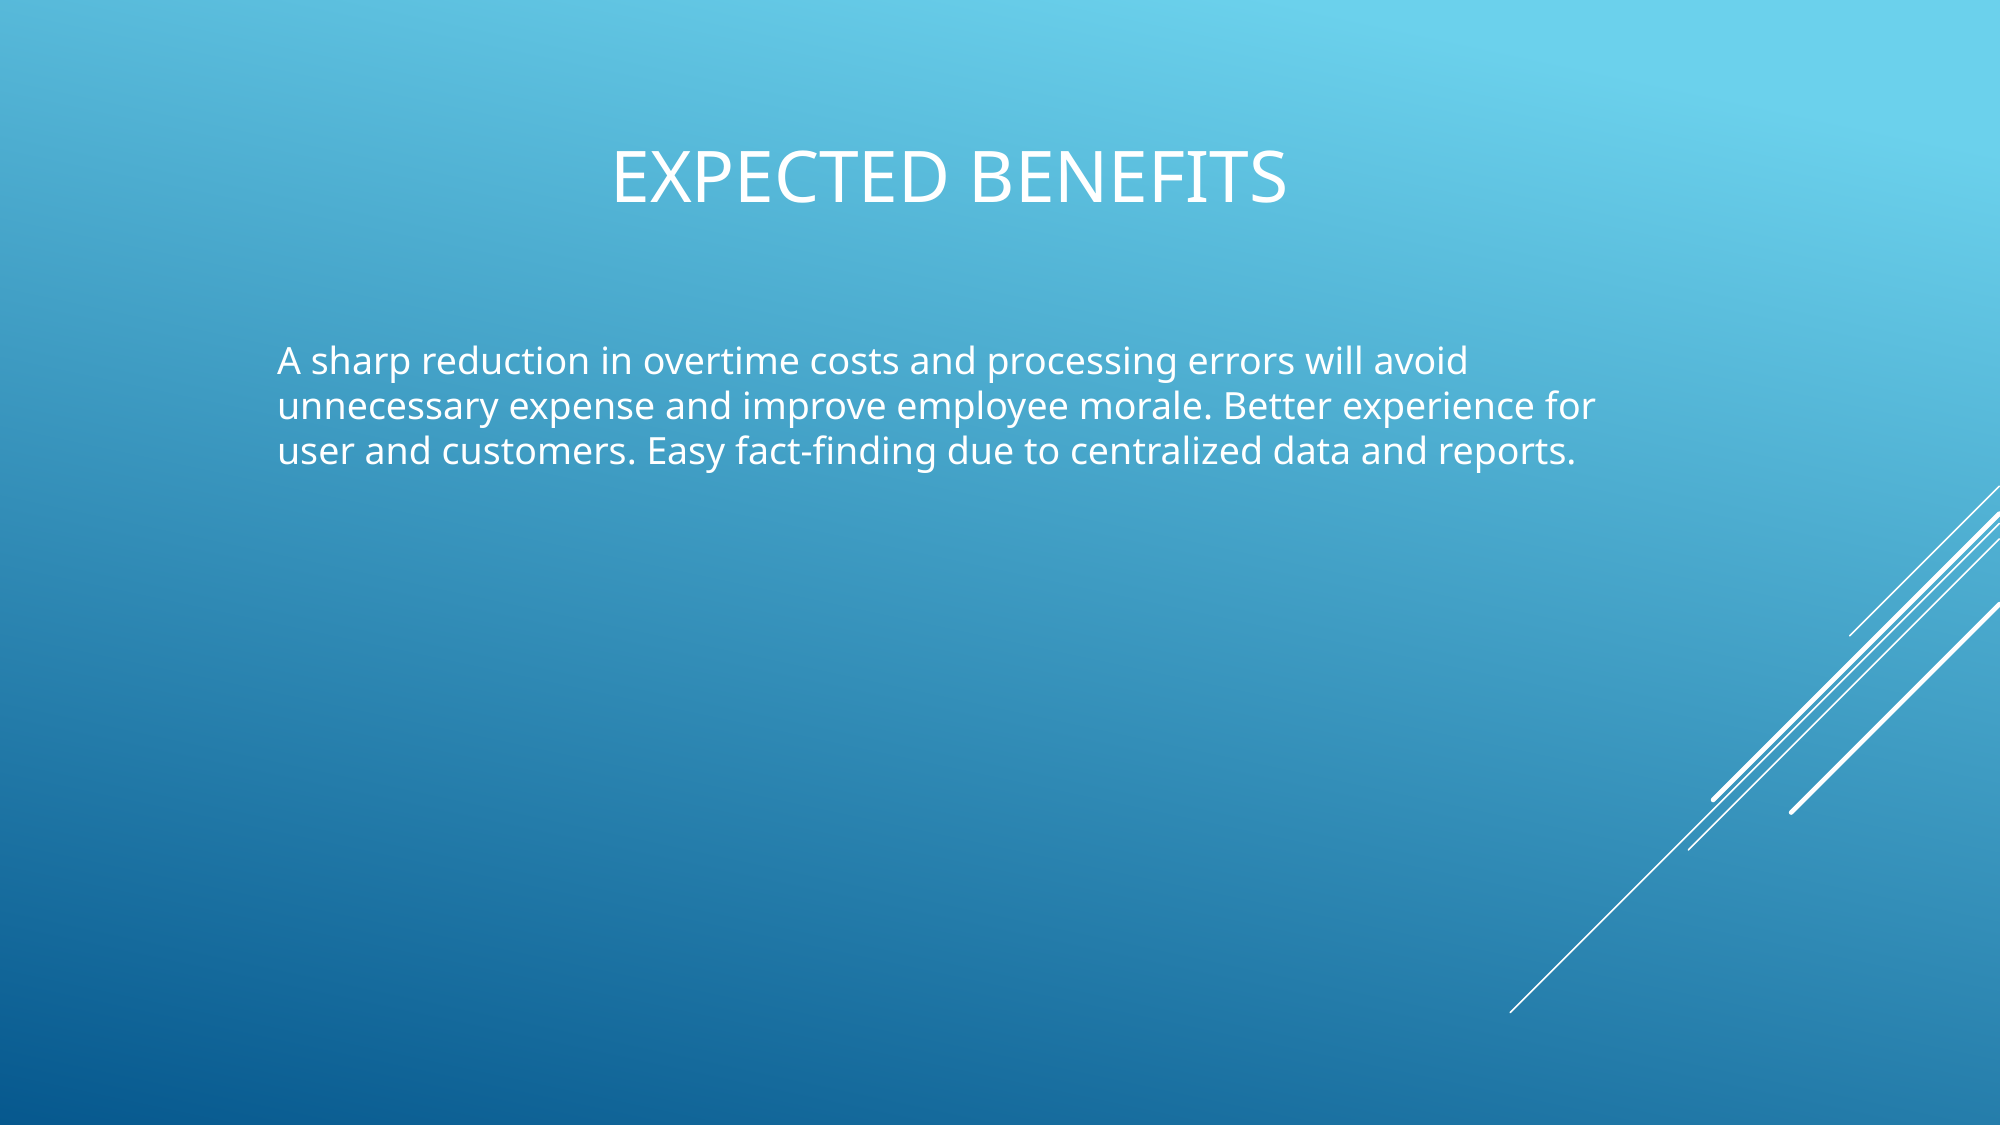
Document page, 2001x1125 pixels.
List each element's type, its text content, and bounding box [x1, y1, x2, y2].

title Expected Benefits [595, 114, 1329, 224]
list A sharp reduction in overtime costs and processing errors will avoid unnecessary expense and improve employee morale. Better experience for user and customers. Easy fact-finding due to centralized data and reports. [262, 329, 1663, 579]
